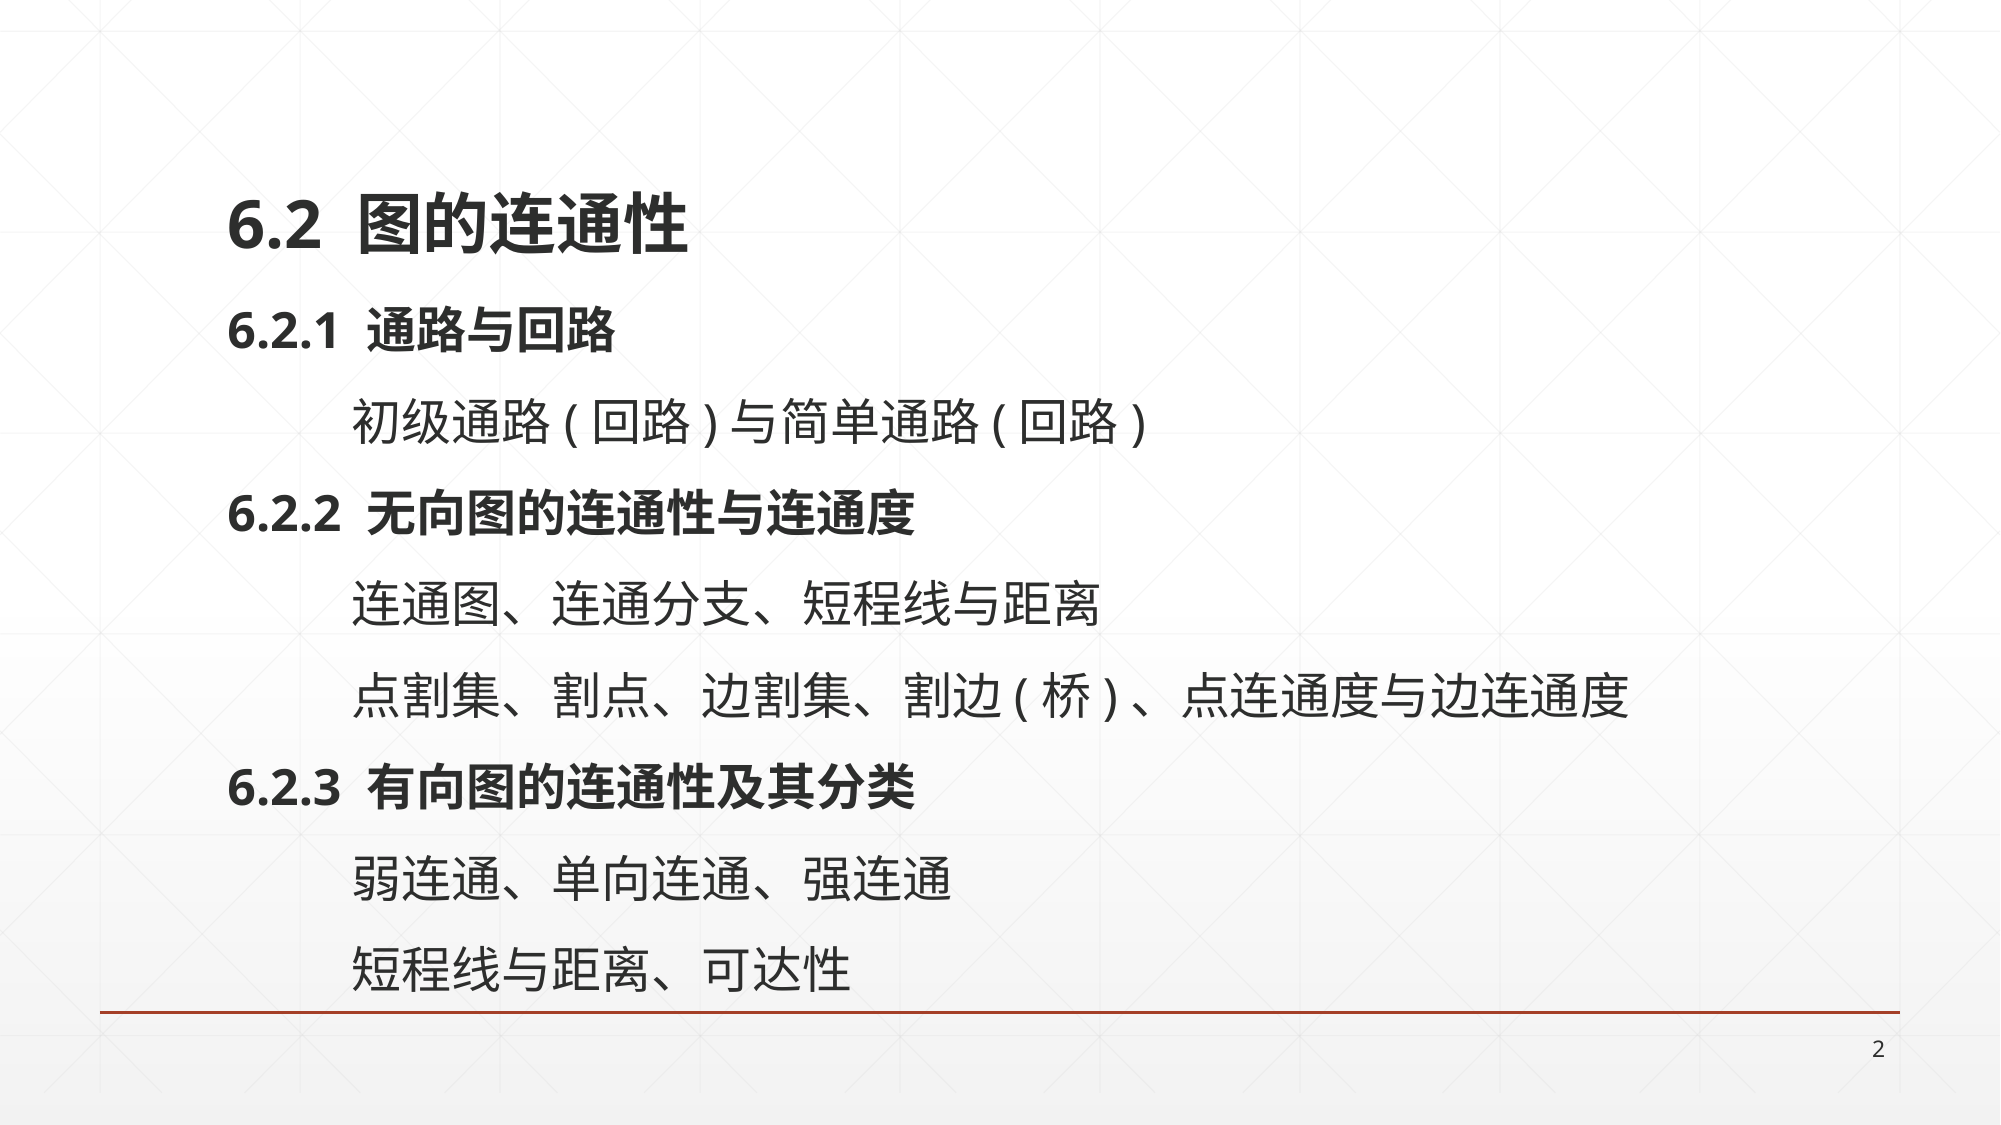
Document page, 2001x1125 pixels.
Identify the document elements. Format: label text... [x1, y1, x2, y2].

list 6.2.1 通路与回路 初级通路(回路)与简单通路(回路) 6.2.2 无向图的连通性与连通度 连通图、连通分支、短程线与距离 点割集、割点、边割集、割边(桥)、点连通度与边连通度 6.2.3 有向图的连通性及其分类 弱连通、单向连通、强连通 短程线与距离、可达性 [212, 297, 1788, 997]
slide_number 2 [1749, 1031, 1901, 1069]
text_box 6.2 图的连通性 [212, 82, 1788, 271]
